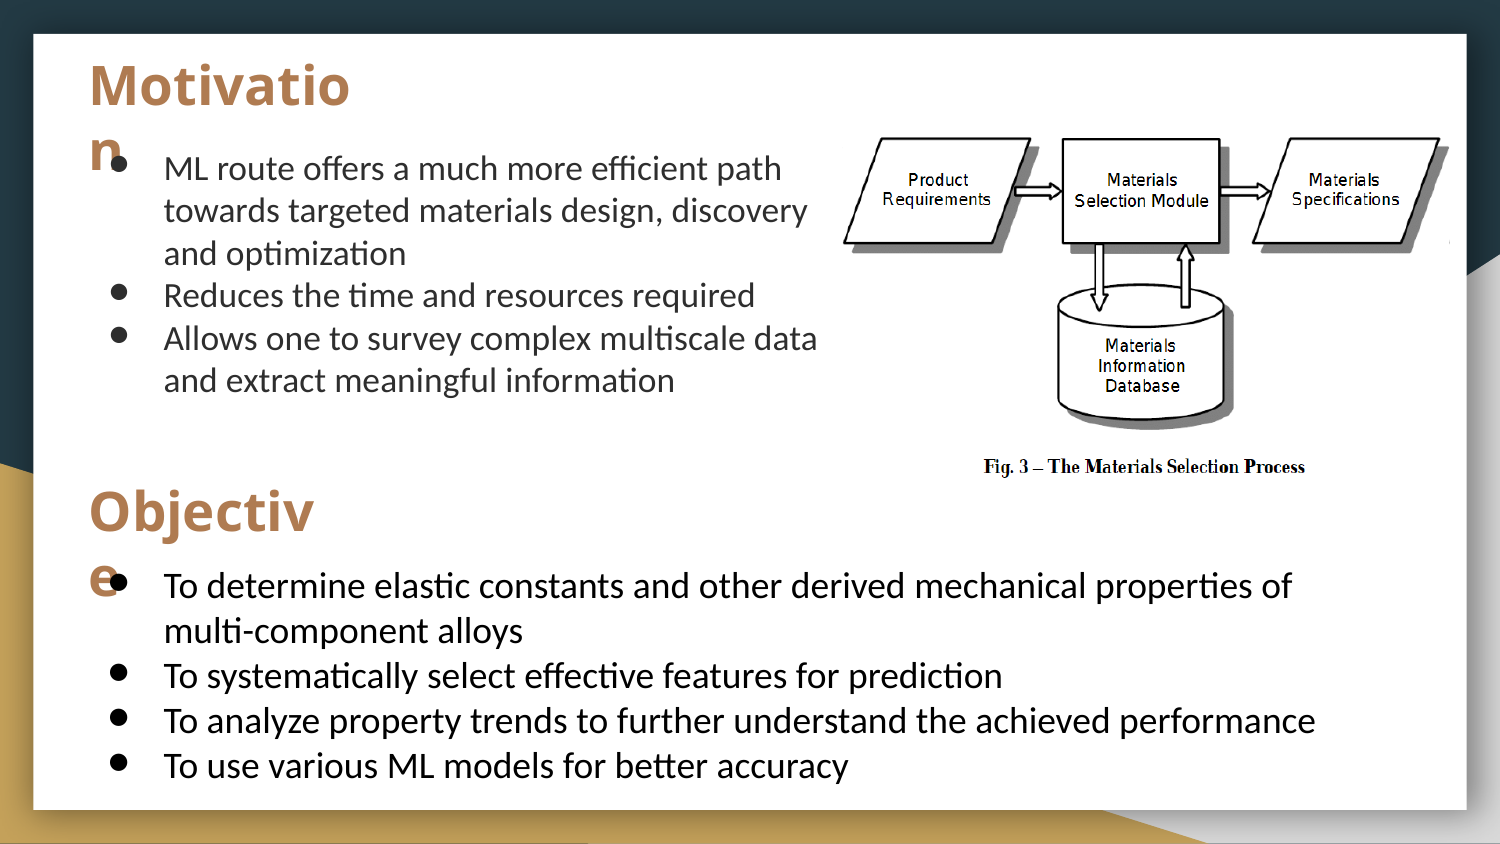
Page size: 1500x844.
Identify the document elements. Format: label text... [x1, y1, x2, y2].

text_box To determine elastic constants and other derived mechanical properties of multi-component alloys To systematically select effective features for prediction To analyze property trends to further understand the achieved performance To use various ML models for better accuracy [73, 546, 1343, 802]
title Motivation [73, 35, 399, 129]
text_box Objective [73, 461, 343, 546]
picture [784, 112, 1453, 494]
text_box ML route offers a much more efficient path towards targeted materials design, discovery and optimization Reduces the time and resources required Allows one to survey complex multiscale data and extract meaningful information [73, 129, 779, 415]
